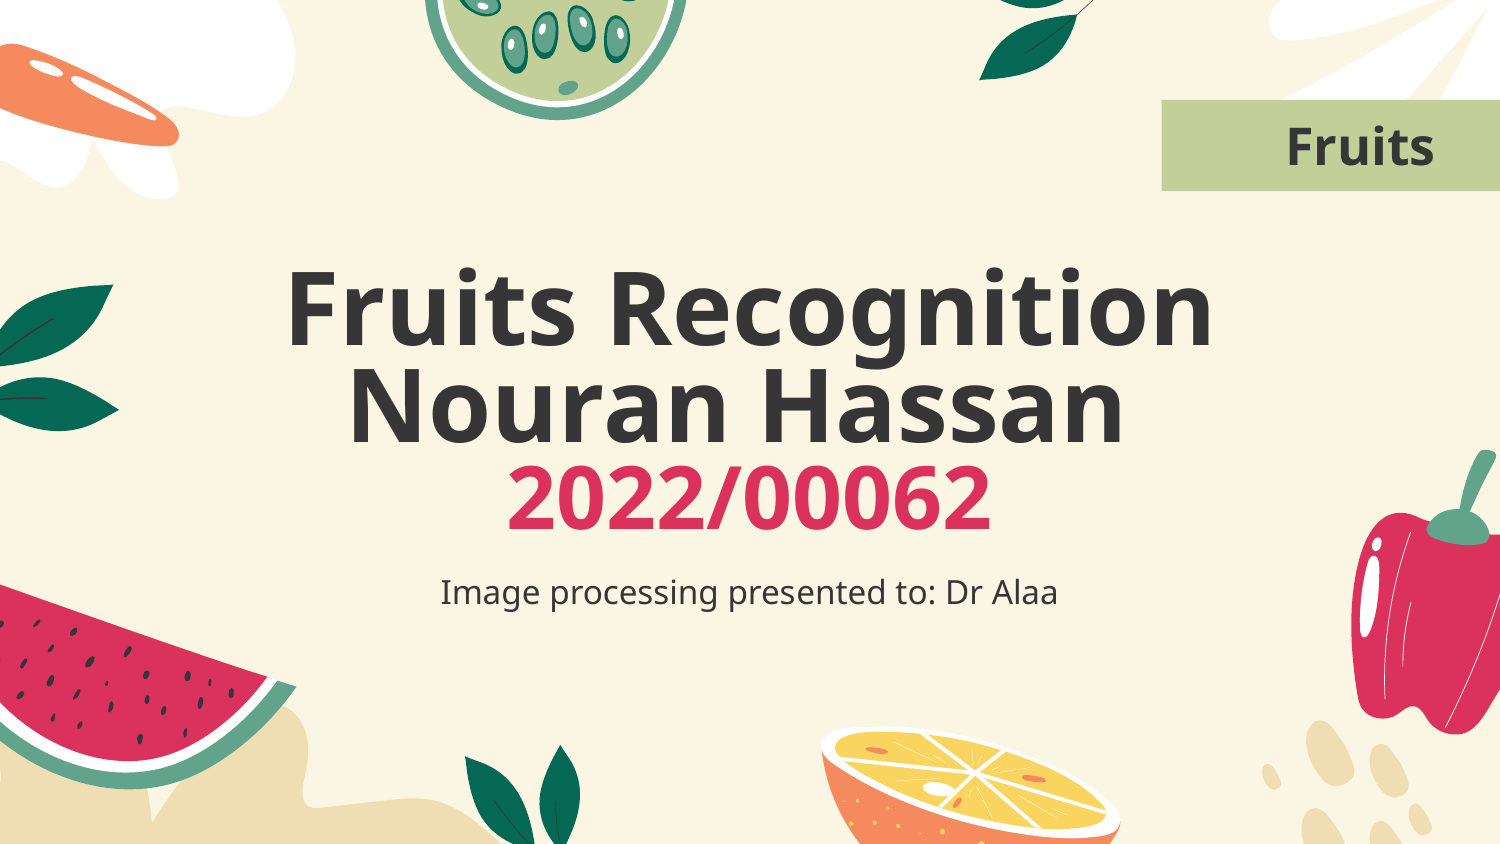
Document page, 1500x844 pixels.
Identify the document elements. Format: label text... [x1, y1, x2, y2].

subtitle Fruits [1161, 99, 1500, 192]
title Fruits Recognition Nouran Hassan 2022/00062 [214, 234, 1286, 562]
subtitle Image processing presented to: Dr Alaa [378, 555, 1122, 634]
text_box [0, 558, 297, 790]
